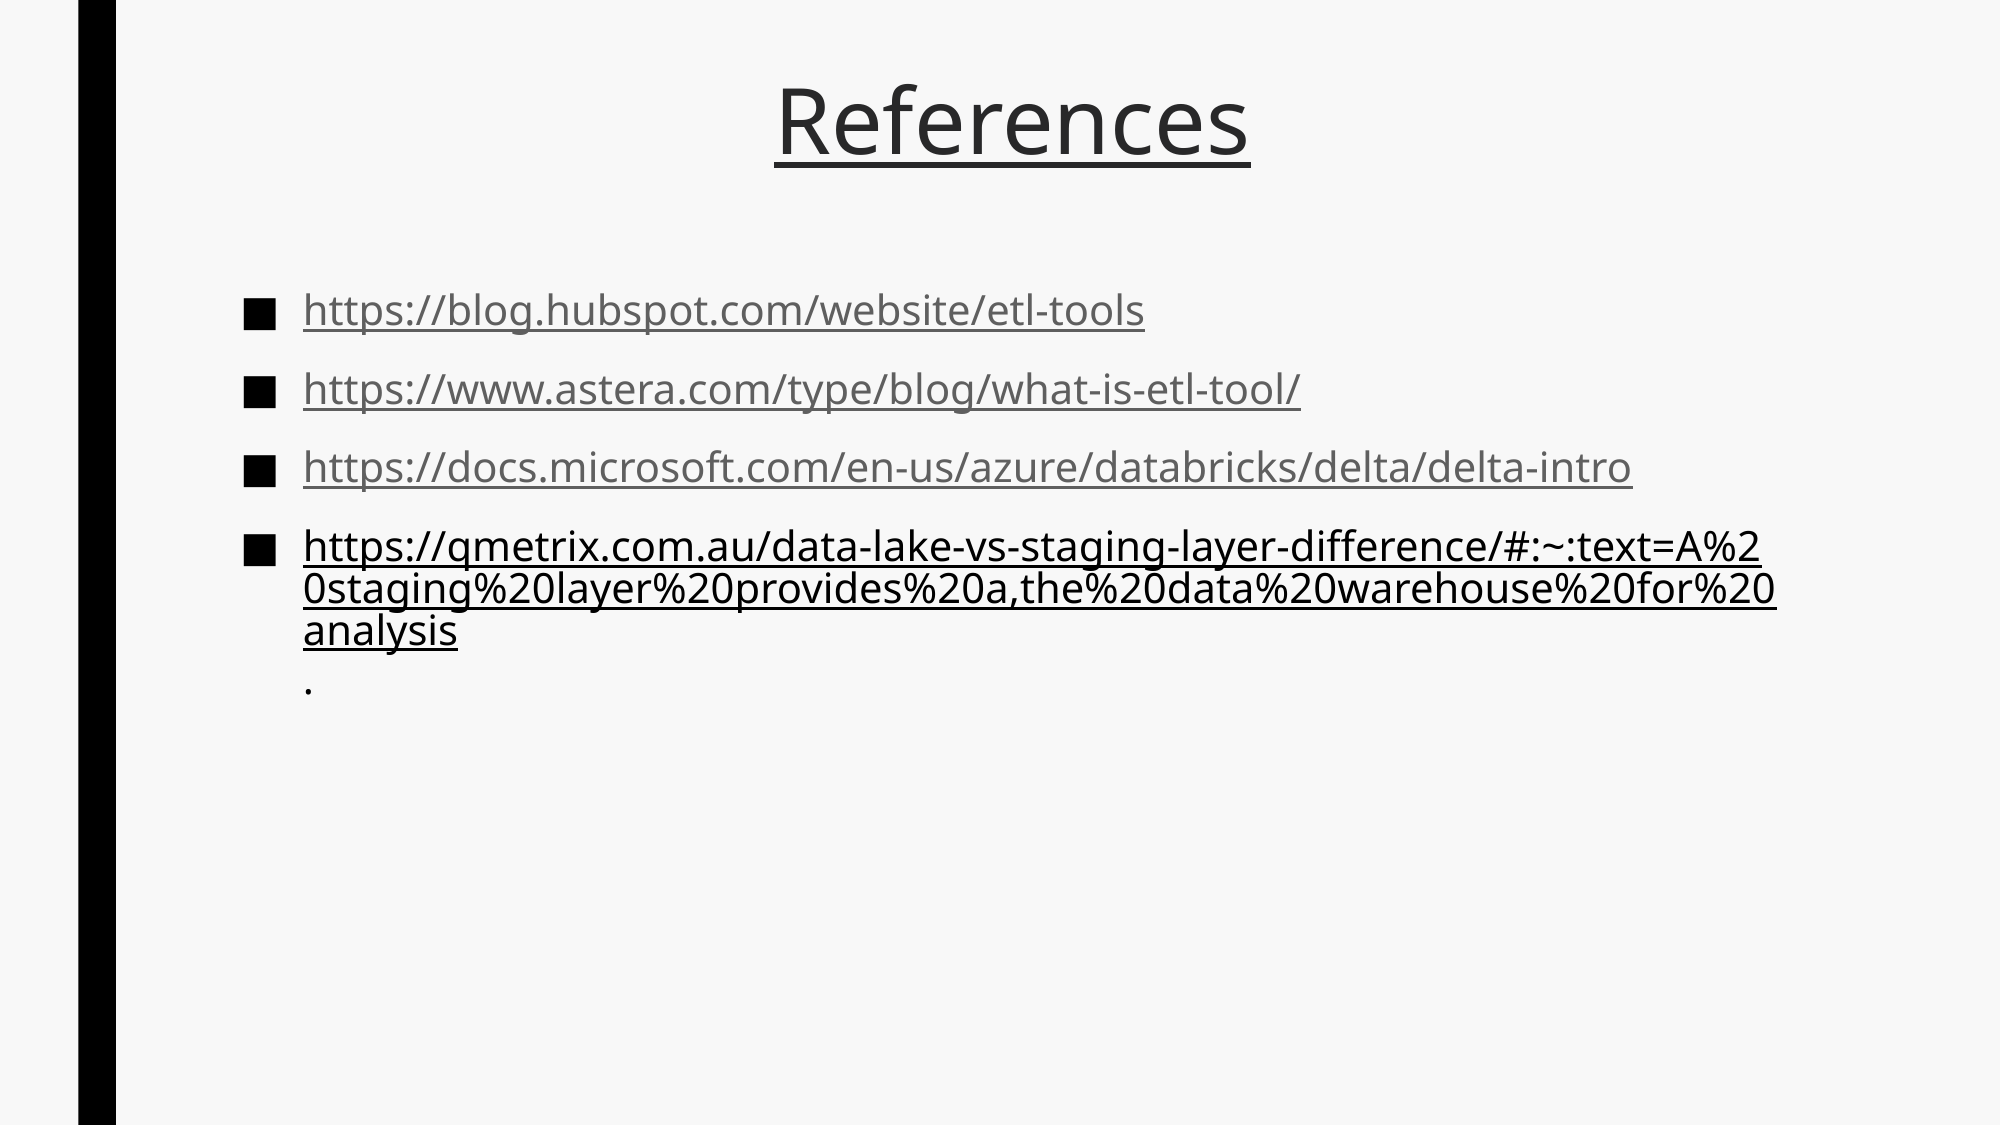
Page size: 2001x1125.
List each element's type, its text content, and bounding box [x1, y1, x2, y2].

list https://blog.hubspot.com/website/etl-tools https://www.astera.com/type/blog/what-is-etl-tool/ https://docs.microsoft.com/en-us/azure/databricks/delta/delta-intro https://qmetrix.com.au/data-lake-vs-staging-layer-difference/#:~:text=A%20staging%20layer%20provides%20a,the%20data%20warehouse%20for%20analysis. [225, 276, 1800, 1091]
title References [225, 69, 1800, 276]
